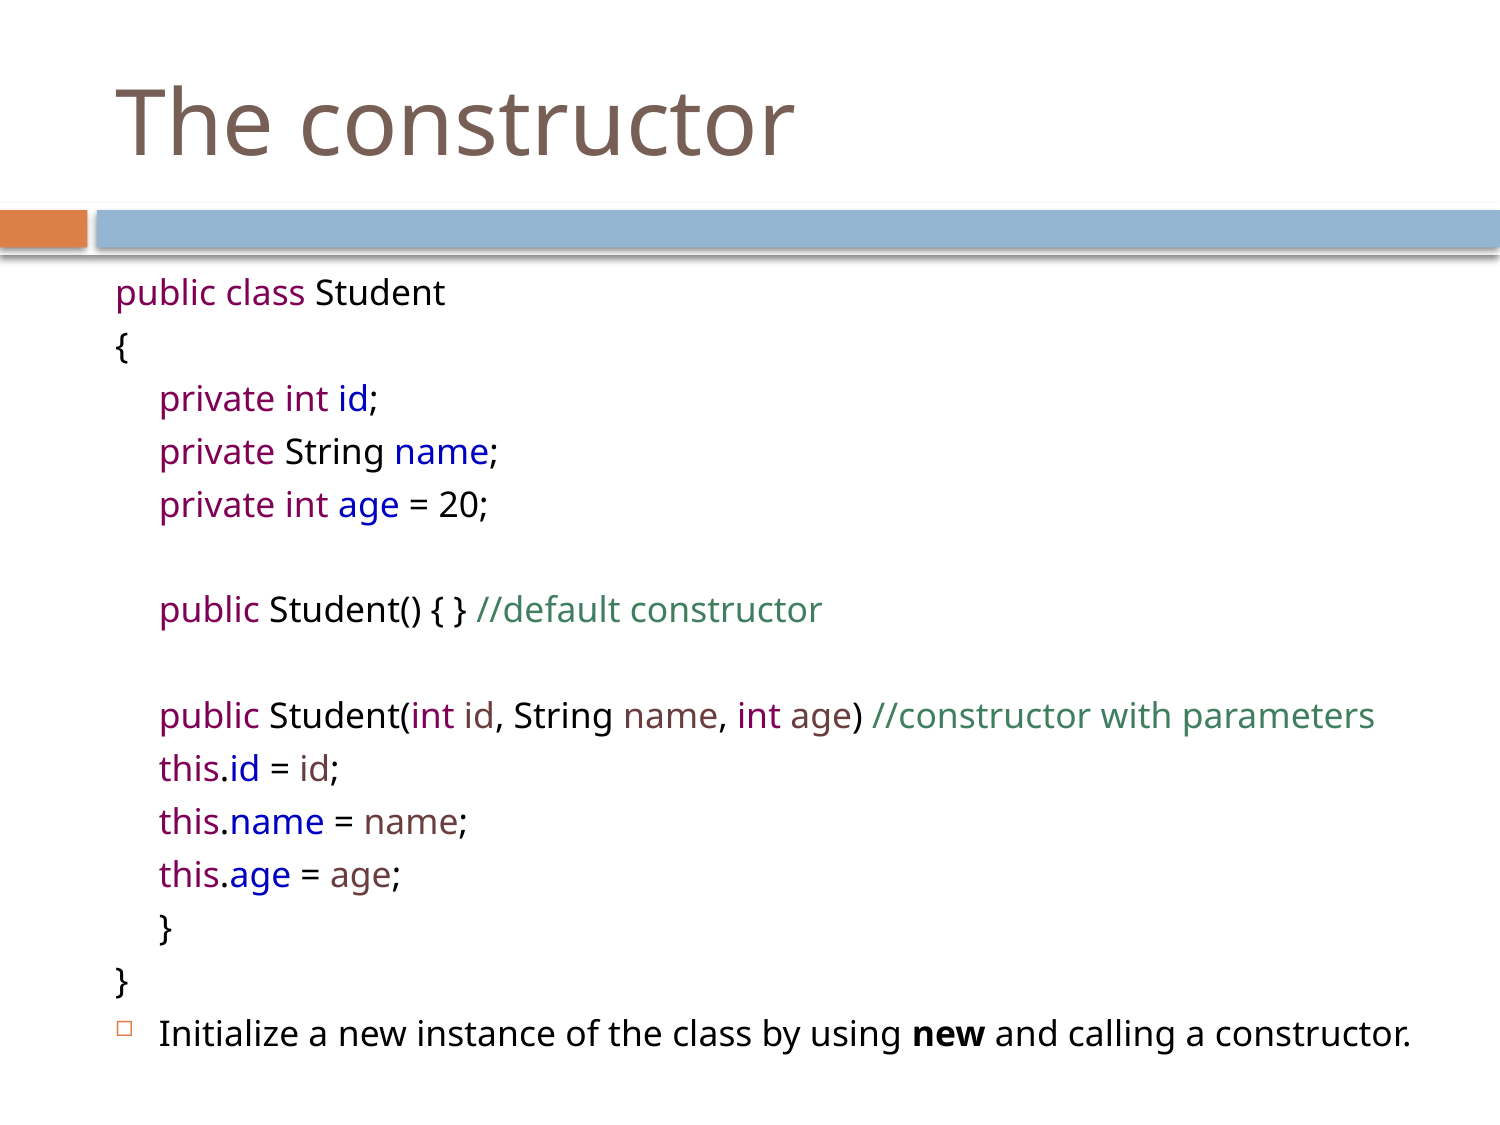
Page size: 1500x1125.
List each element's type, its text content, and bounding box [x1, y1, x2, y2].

title The constructor [100, 37, 1438, 200]
list public class Student { private int id; private String name; private int age = 20; public Student() { } //default constructor public Student(int id, String name, int age) //constructor with parameters this.id = id; this.name = name; this.age = age; } } Initialize a new instance of the class by using new and calling a constructor. [100, 262, 1438, 1094]
